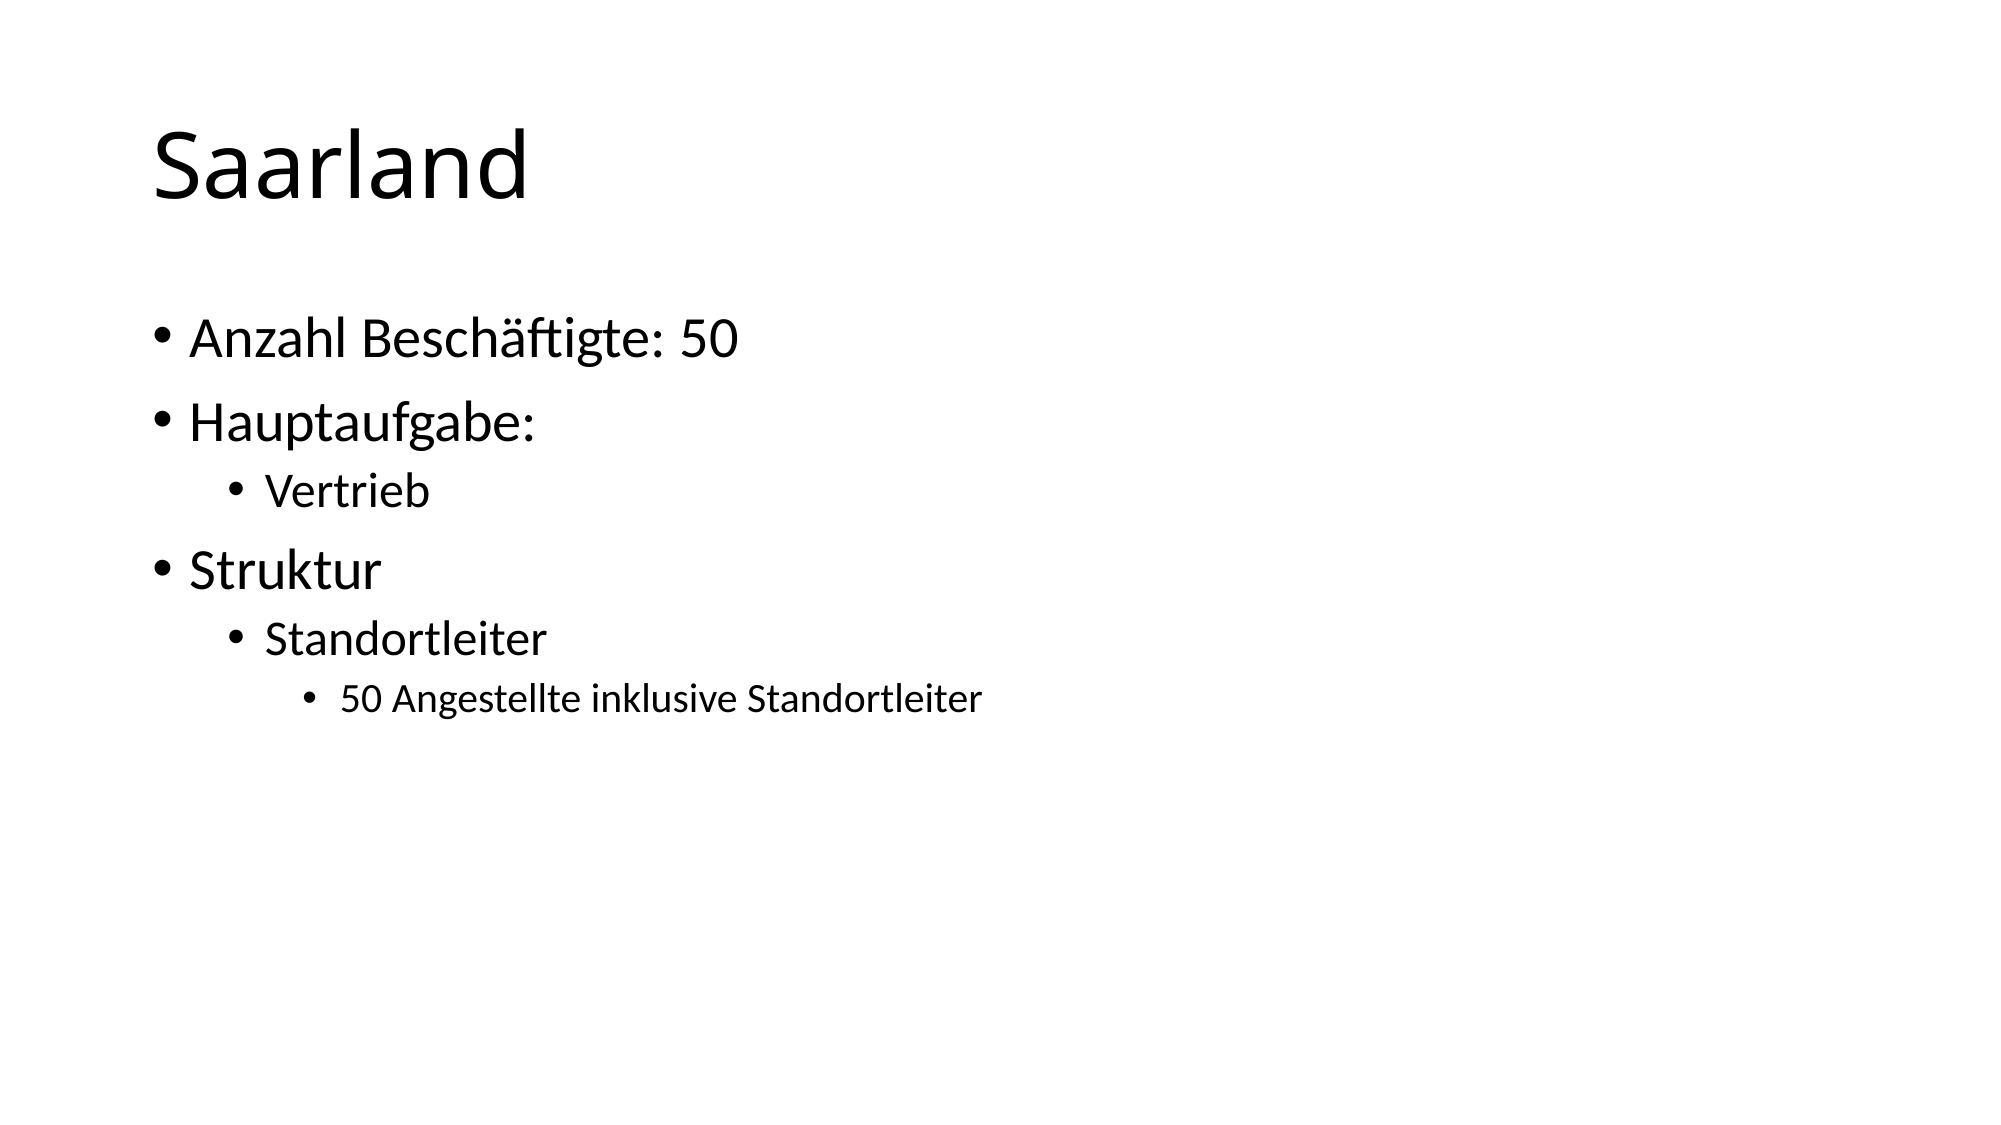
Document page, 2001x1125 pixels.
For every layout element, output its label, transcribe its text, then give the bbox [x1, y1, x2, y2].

list Anzahl Beschäftigte: 50 Hauptaufgabe: Vertrieb Struktur Standortleiter 50 Angestellte inklusive Standortleiter [137, 299, 1863, 1014]
title Saarland [137, 59, 1863, 278]
